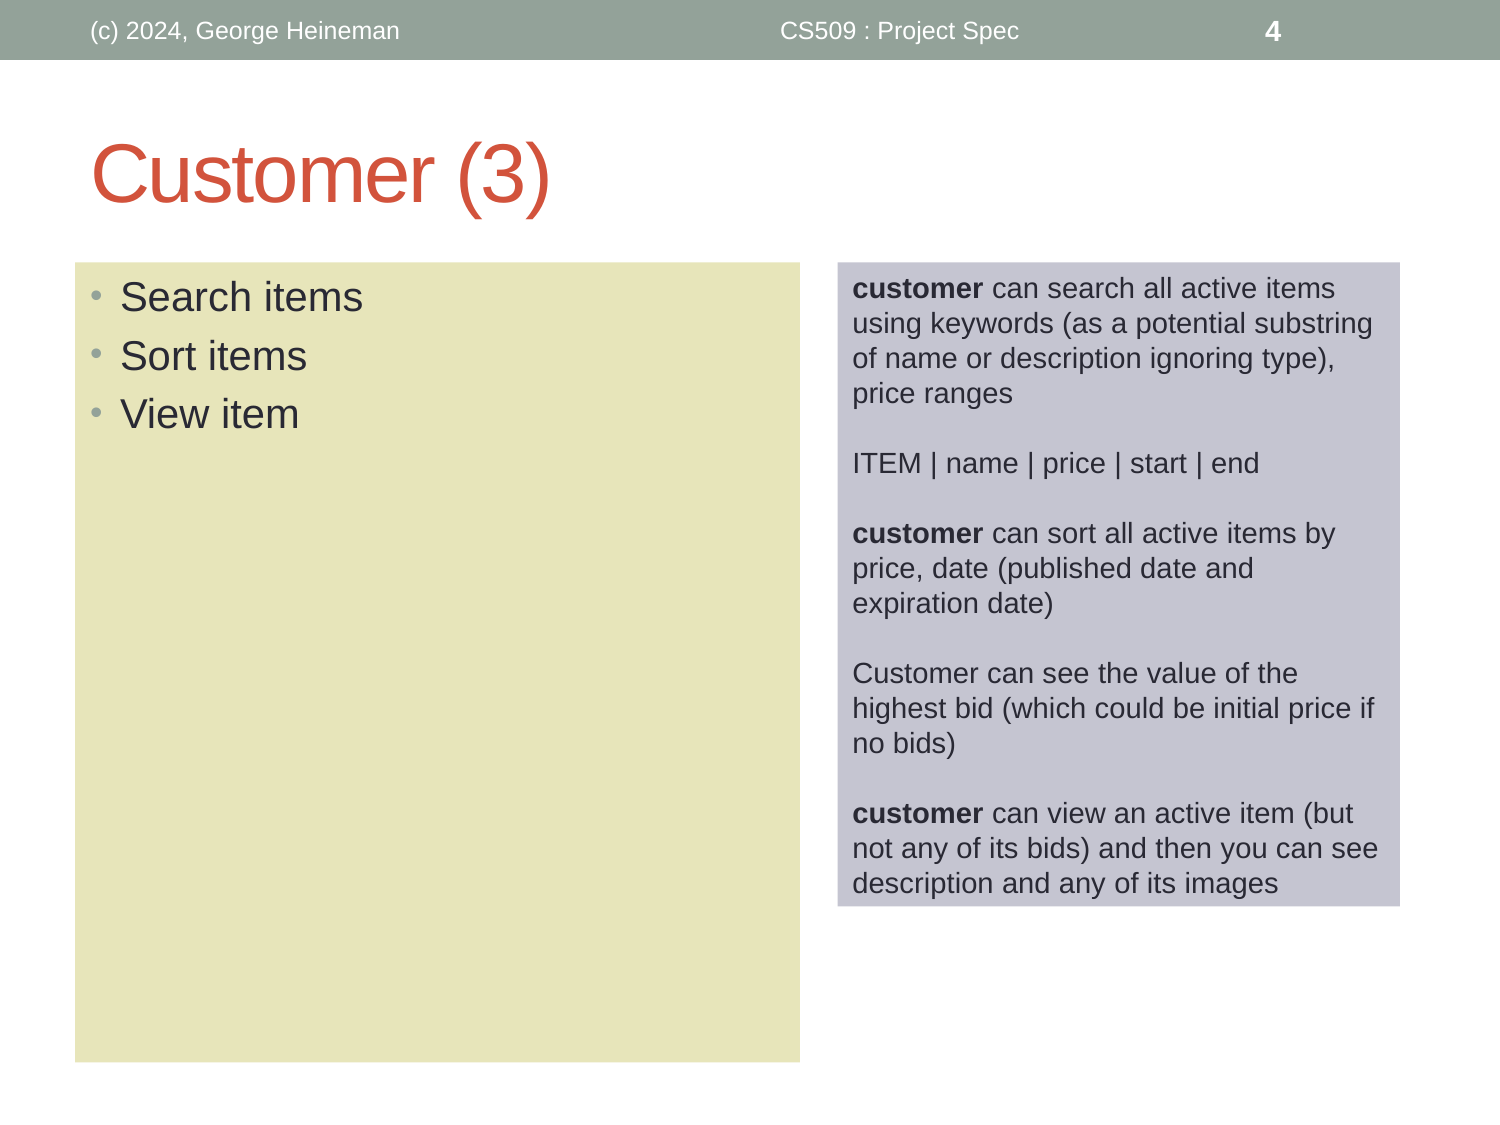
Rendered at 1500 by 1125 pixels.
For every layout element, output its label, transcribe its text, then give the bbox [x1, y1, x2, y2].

footer CS509 : Project Spec [562, 3, 1238, 57]
text_box customer can search all active items using keywords (as a potential substring of name or description ignoring type), price ranges ITEM | name | price | start | end customer can sort all active items by price, date (published date and expiration date) Customer can see the value of the highest bid (which could be initial price if no bids) customer can view an active item (but not any of its bids) and then you can see description and any of its images [837, 262, 1400, 907]
title Customer (3) [75, 87, 1425, 250]
slide_number (c) 2024, George Heineman [75, 3, 550, 57]
slide_number 4 [1250, 3, 1425, 57]
list Search items Sort items View item [75, 262, 800, 1063]
